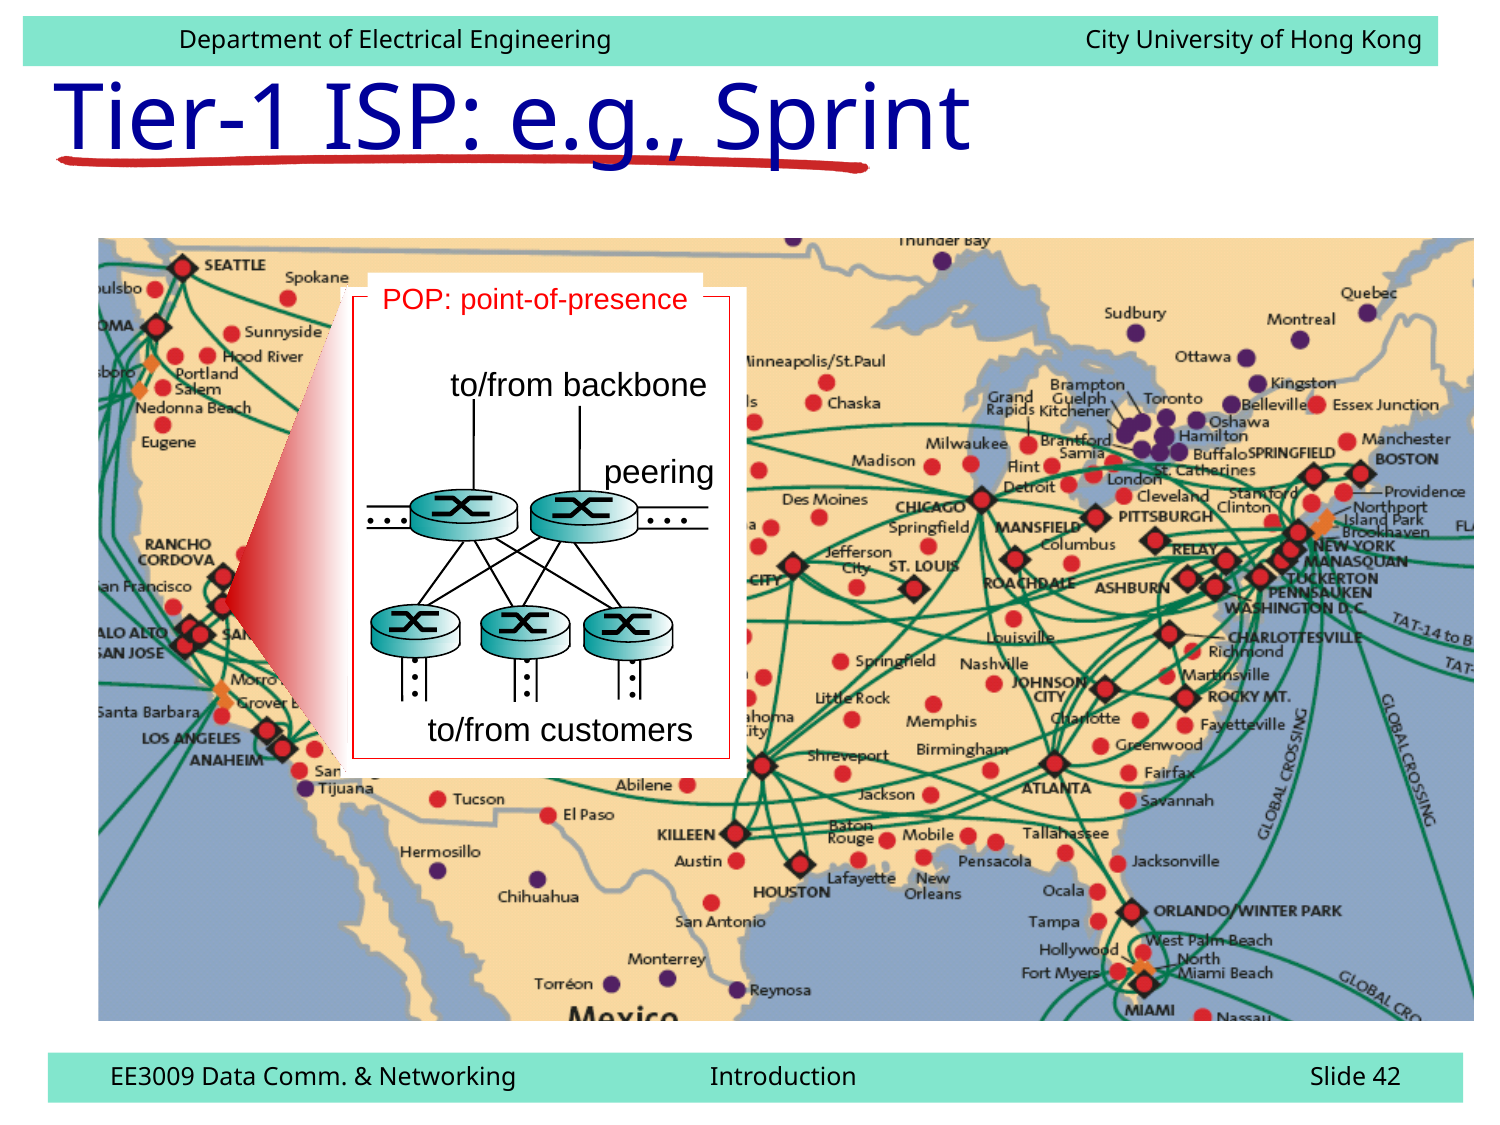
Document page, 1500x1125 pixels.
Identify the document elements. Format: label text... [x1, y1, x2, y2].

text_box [224, 272, 747, 779]
picture [98, 237, 1475, 1021]
title Tier-1 ISP: e.g., Sprint [38, 18, 1314, 207]
picture [53, 149, 879, 179]
